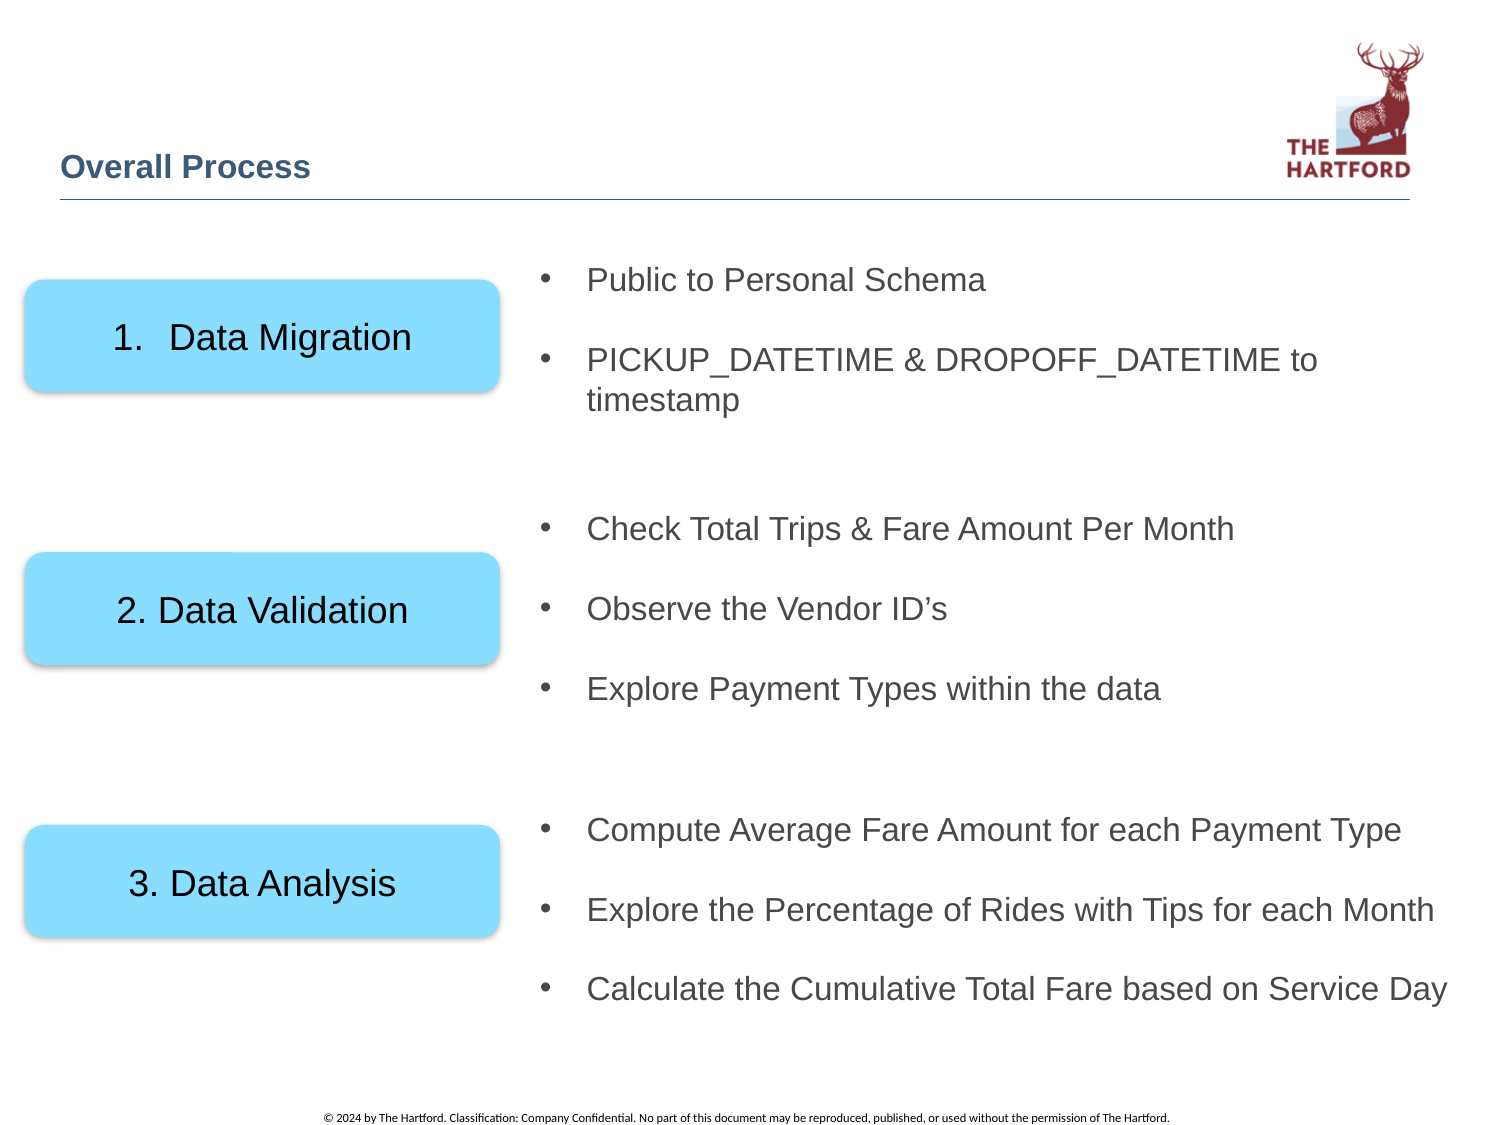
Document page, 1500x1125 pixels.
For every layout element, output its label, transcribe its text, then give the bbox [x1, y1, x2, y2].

title Overall Process [44, 57, 1226, 193]
text_box Check Total Trips & Fare Amount Per Month Observe the Vendor ID’s Explore Payment Types within the data [525, 499, 1325, 715]
text_box 2. Data Validation [24, 551, 501, 666]
text_box Public to Personal Schema PICKUP_DATETIME & DROPOFF_DATETIME to timestamp [524, 251, 1425, 426]
picture [1287, 42, 1424, 178]
text_box 3. Data Analysis [24, 824, 501, 939]
text_box Compute Average Fare Amount for each Payment Type Explore the Percentage of Rides with Tips for each Month Calculate the Cumulative Total Fare based on Service Day [524, 800, 1488, 1015]
text_box Data Migration [24, 278, 501, 393]
